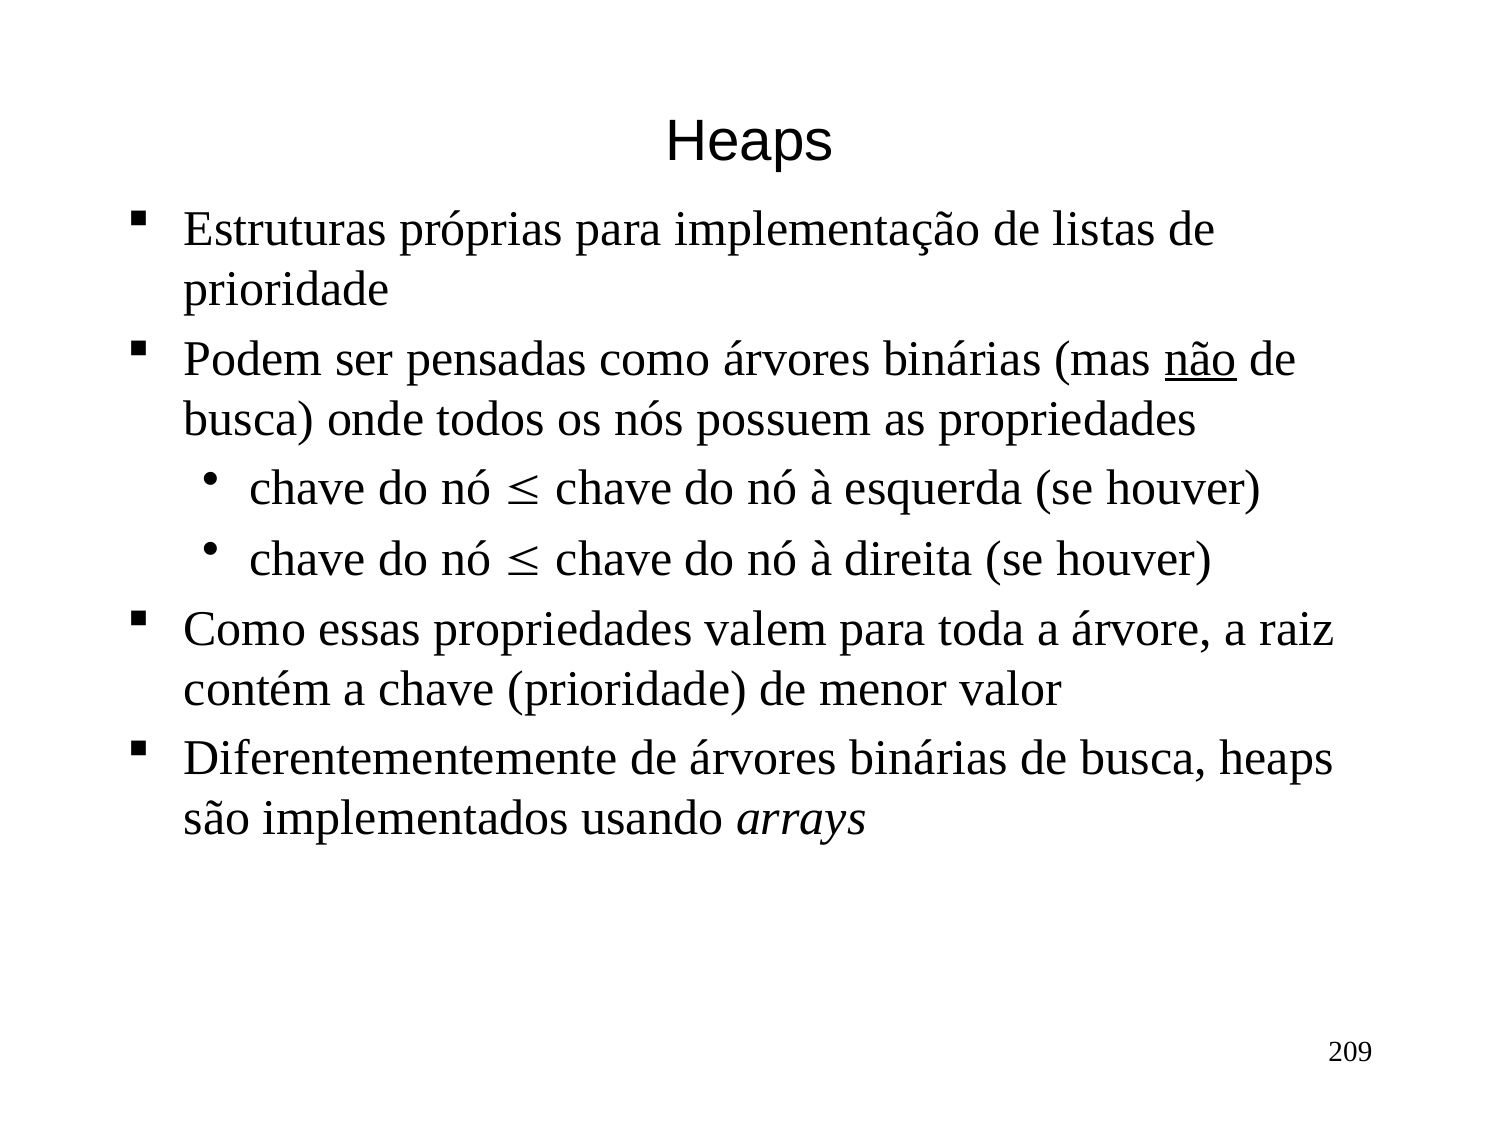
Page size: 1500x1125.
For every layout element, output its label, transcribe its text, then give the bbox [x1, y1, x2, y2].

title Heaps [112, 99, 1388, 175]
list Estruturas próprias para implementação de listas de prioridade Podem ser pensadas como árvores binárias (mas não de busca) onde todos os nós possuem as propriedades chave do nó  chave do nó à esquerda (se houver) chave do nó  chave do nó à direita (se houver) Como essas propriedades valem para toda a árvore, a raiz contém a chave (prioridade) de menor valor Diferentementemente de árvores binárias de busca, heaps são implementados usando arrays [112, 187, 1388, 1000]
slide_number 209 [1074, 1025, 1388, 1100]
